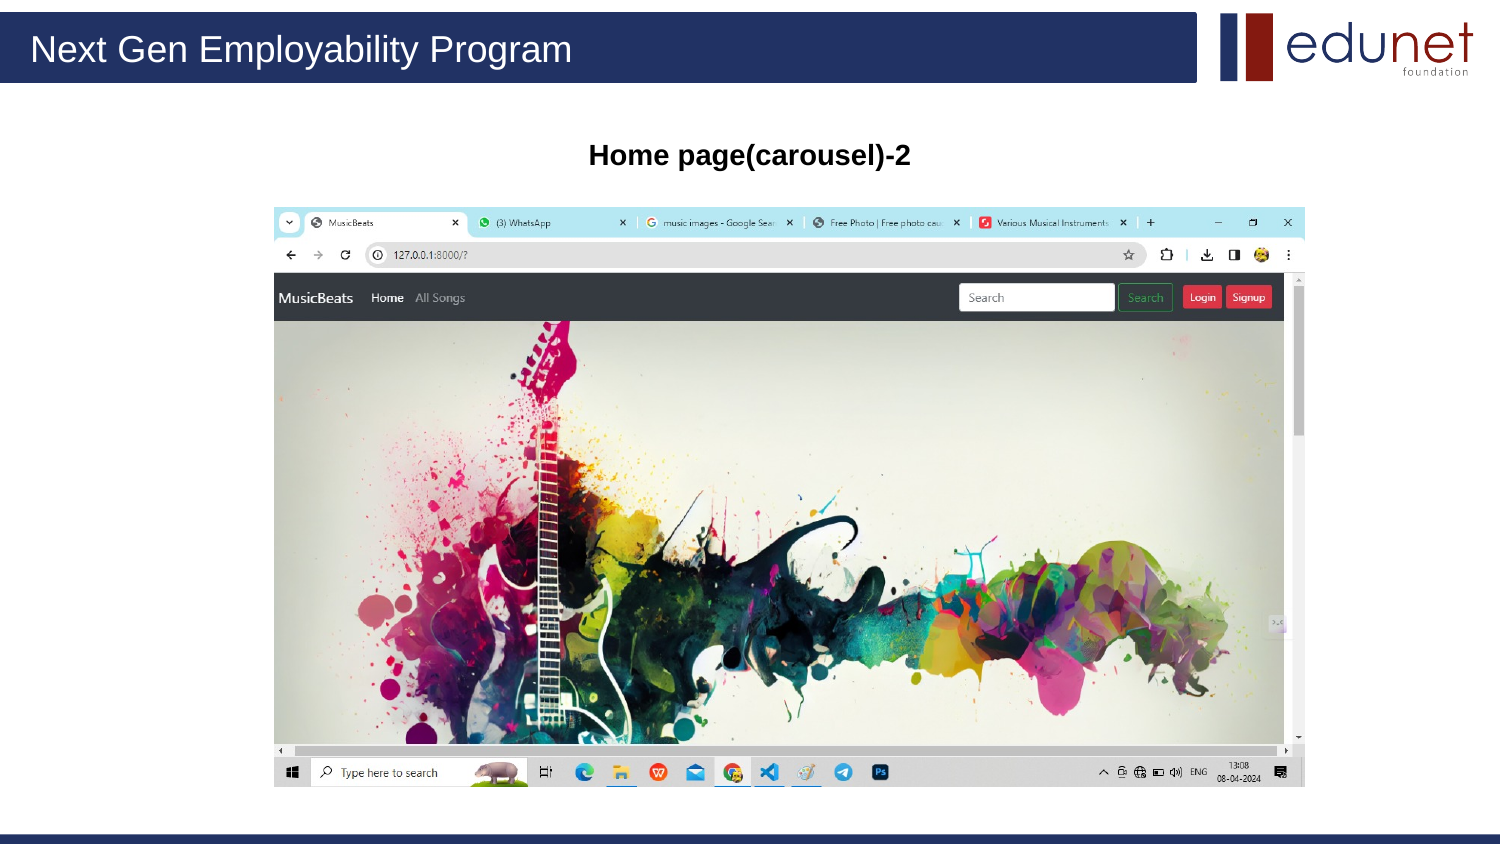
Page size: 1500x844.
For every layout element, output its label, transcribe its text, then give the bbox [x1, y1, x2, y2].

picture [1279, 14, 1482, 83]
title Home page(carousel)-2 [103, 98, 1397, 208]
picture [273, 207, 1305, 788]
